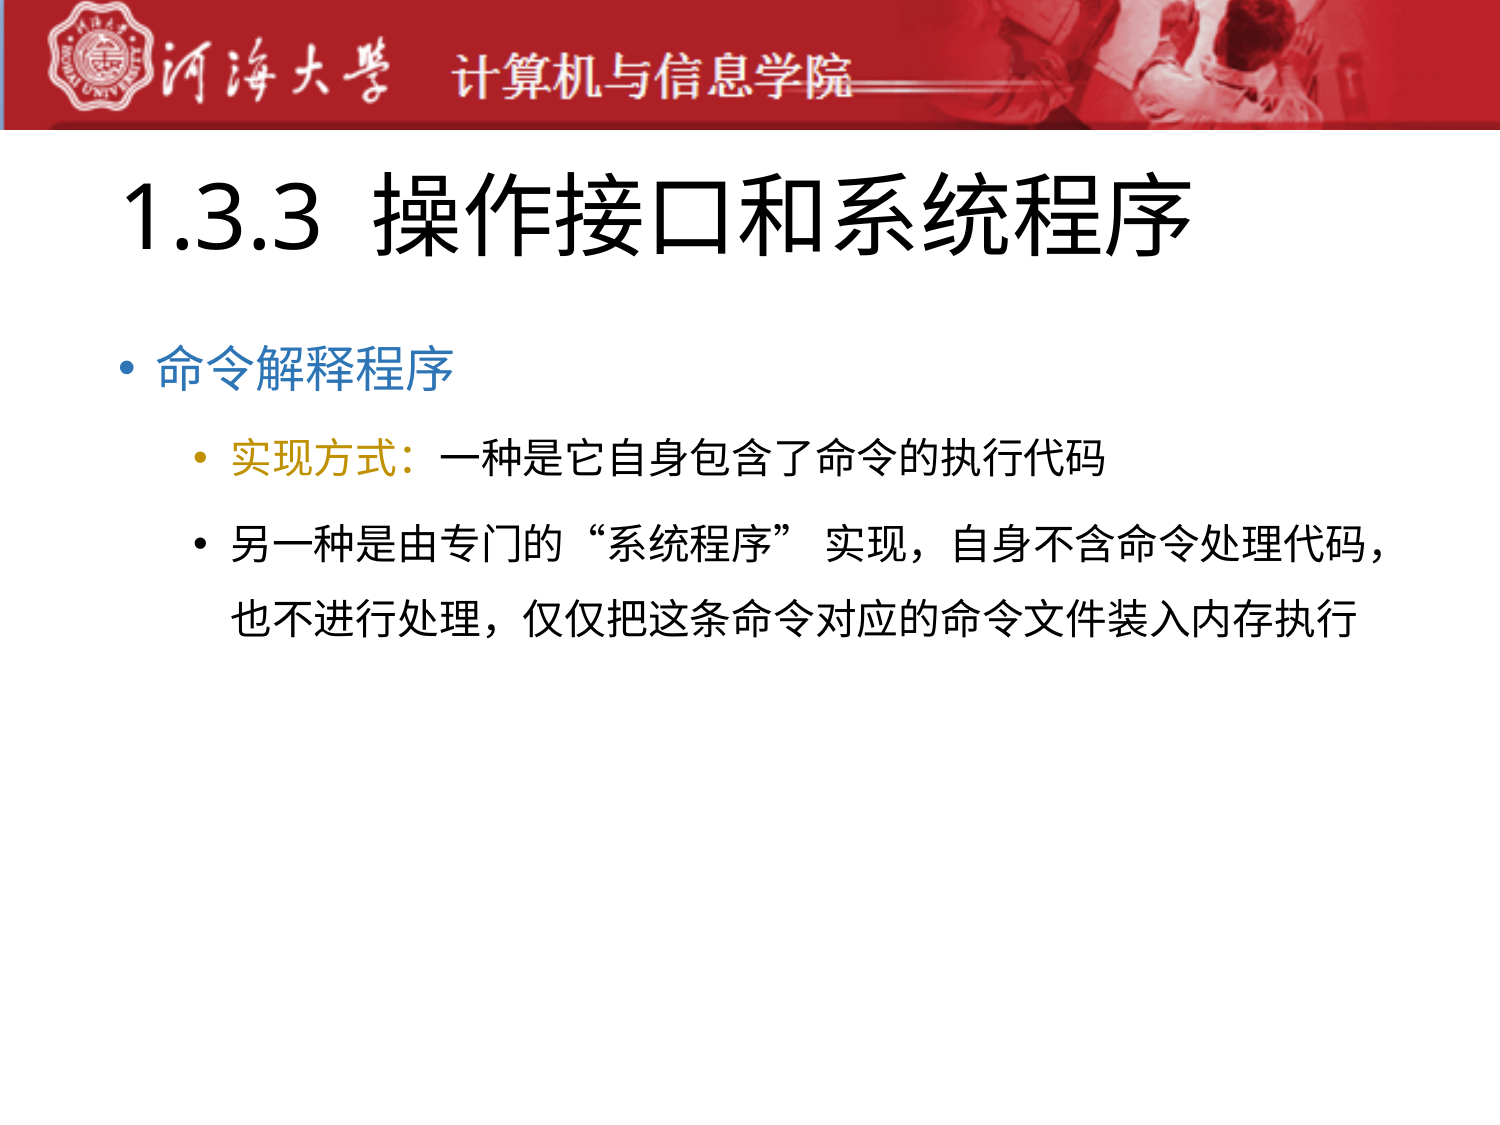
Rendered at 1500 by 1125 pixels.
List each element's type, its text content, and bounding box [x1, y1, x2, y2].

list 命令解释程序 实现方式：一种是它自身包含了命令的执行代码 另一种是由专门的“系统程序” 实现，自身不含命令处理代码，也不进行处理，仅仅把这条命令对应的命令文件装入内存执行 [103, 299, 1397, 1014]
picture [0, 0, 1500, 130]
title 1.3.3 操作接口和系统程序 [103, 59, 1397, 278]
